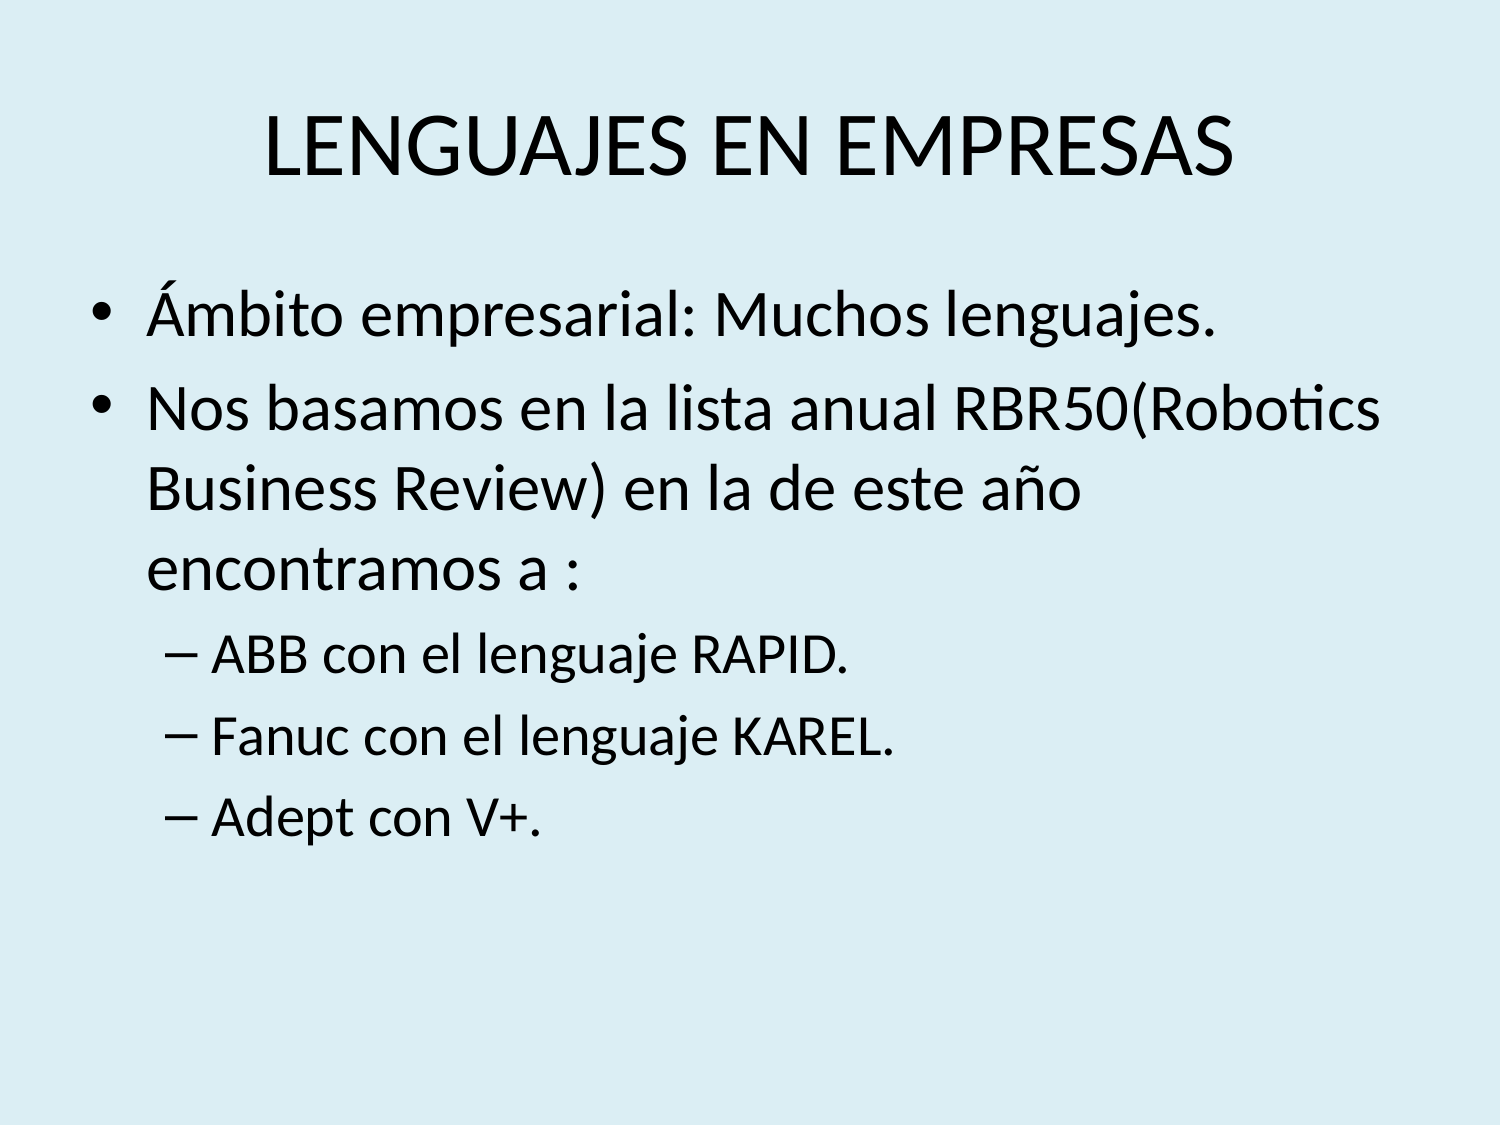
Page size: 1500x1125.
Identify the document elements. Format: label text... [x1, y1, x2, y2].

title LENGUAJES EN EMPRESAS [75, 45, 1425, 233]
list Ámbito empresarial: Muchos lenguajes. Nos basamos en la lista anual RBR50(Robotics Business Review) en la de este año encontramos a : ABB con el lenguaje RAPID. Fanuc con el lenguaje KAREL. Adept con V+. [75, 262, 1425, 1005]
